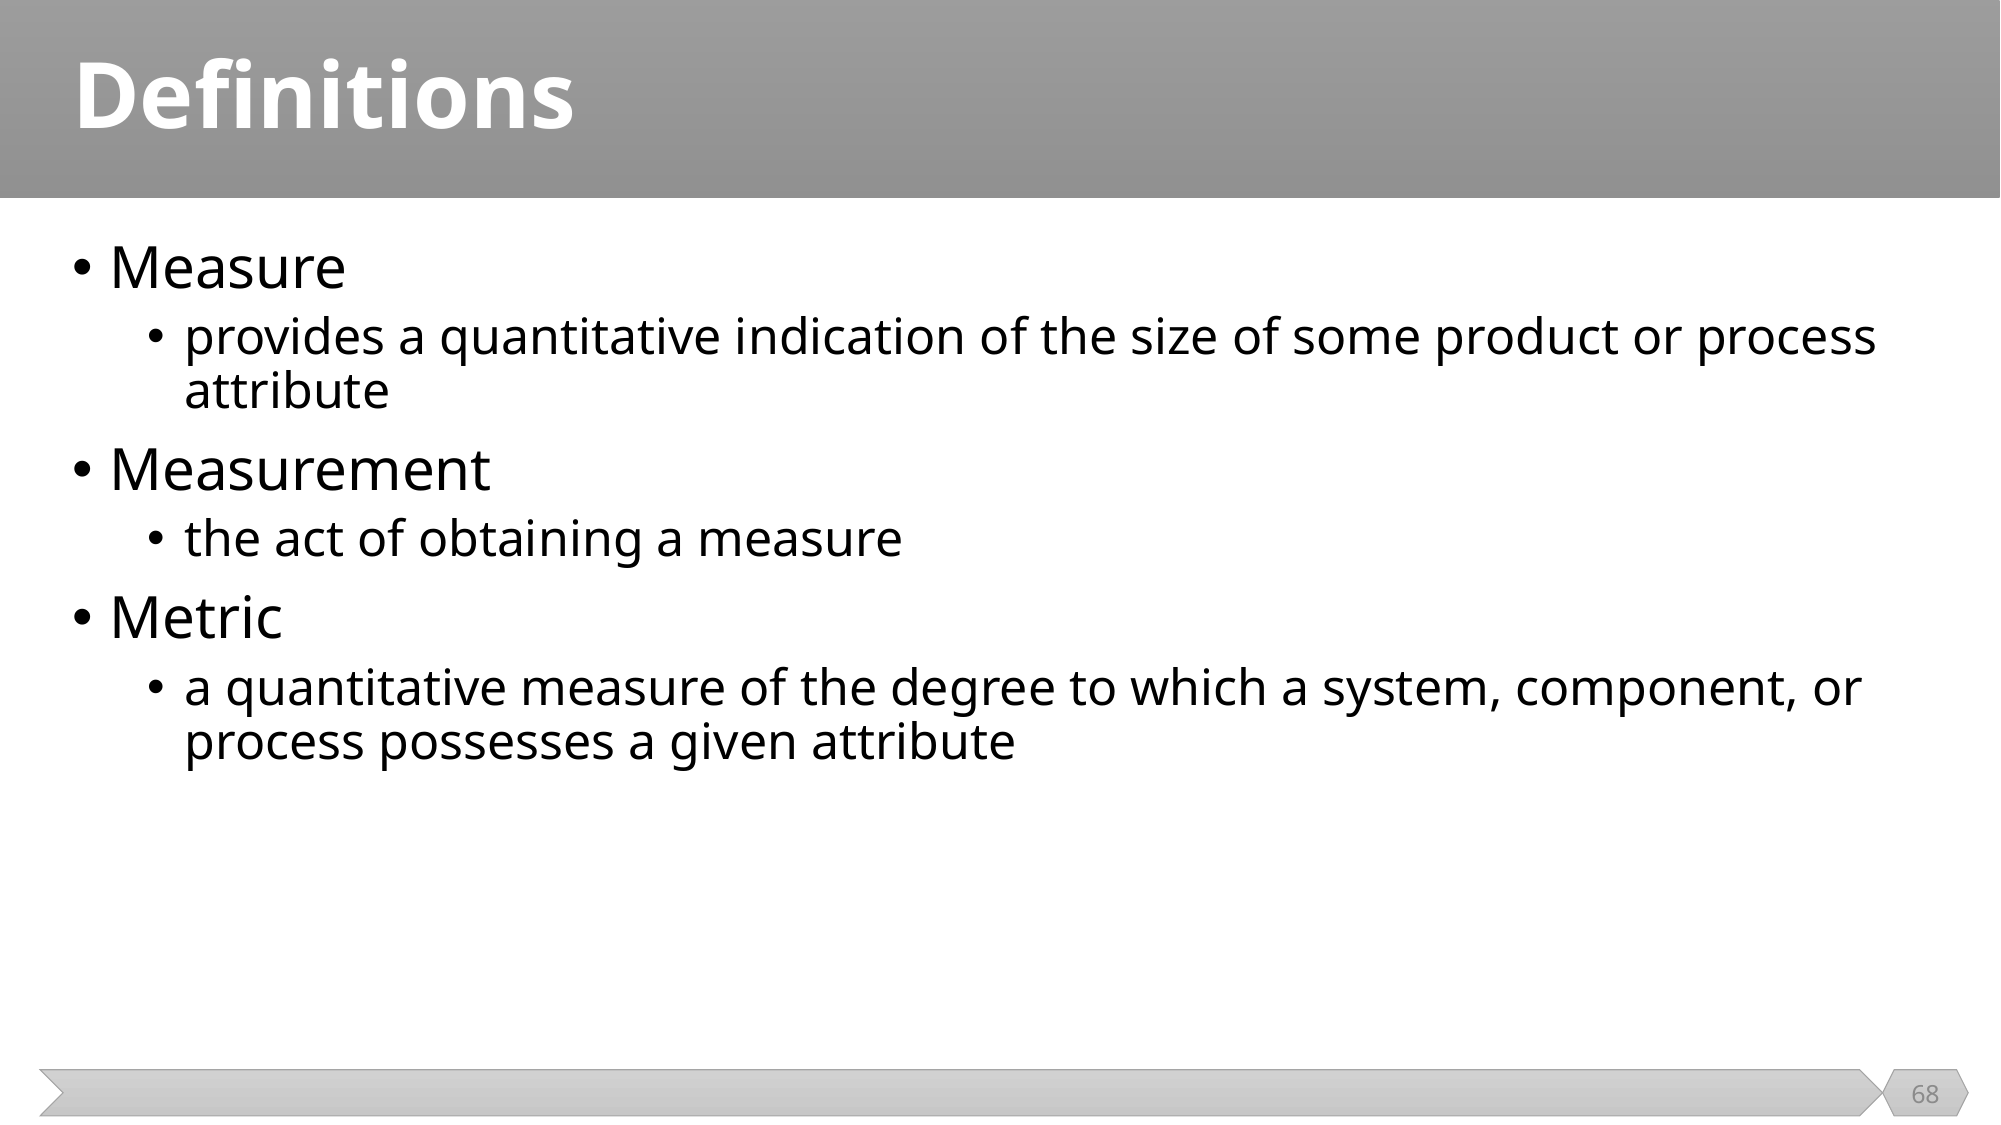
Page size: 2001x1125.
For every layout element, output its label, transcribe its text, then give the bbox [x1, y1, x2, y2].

list Measure provides a quantitative indication of the size of some product or process attribute Measurement the act of obtaining a measure Metric a quantitative measure of the degree to which a system, component, or process possesses a given attribute [56, 230, 1969, 1010]
title Definitions [56, 0, 1969, 199]
slide_number 68 [1882, 1065, 1969, 1125]
